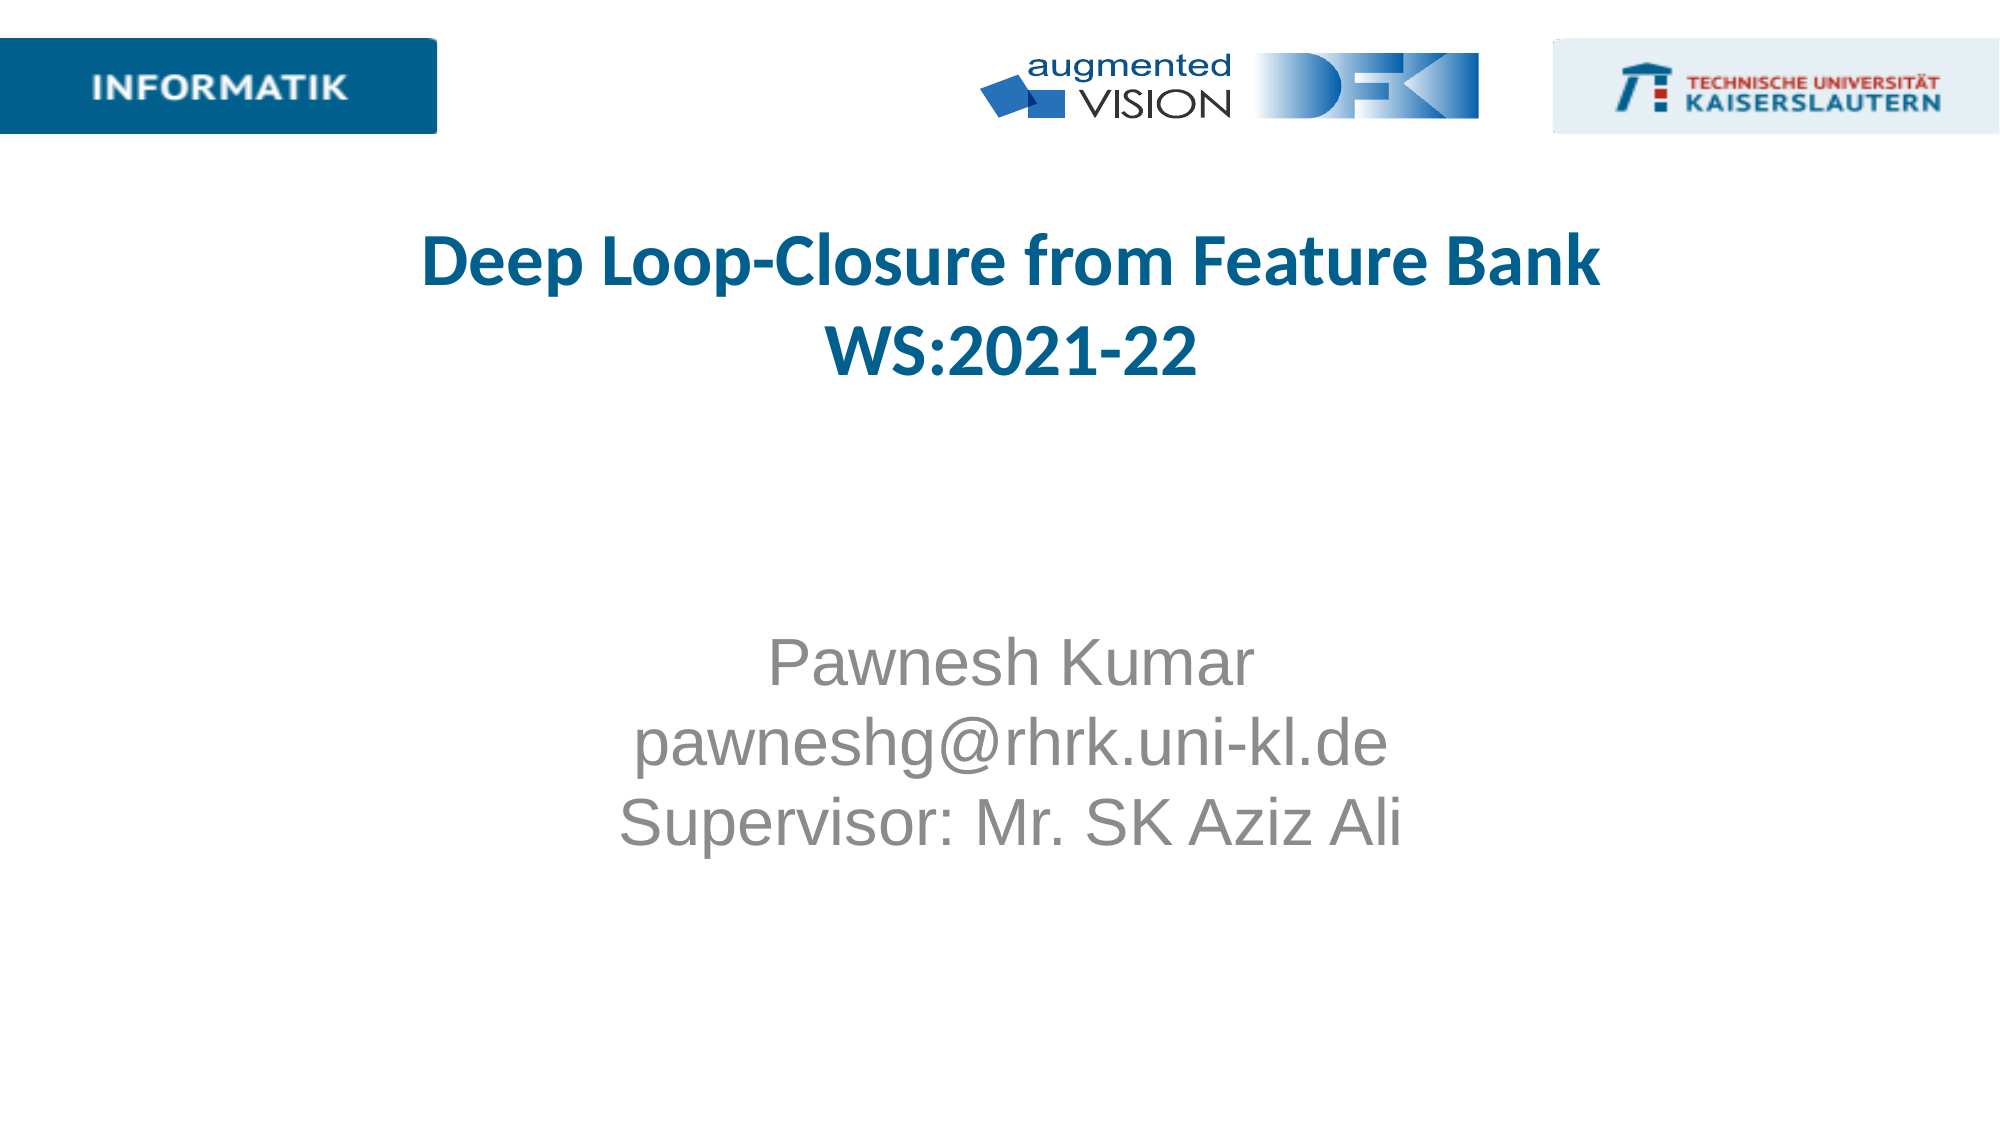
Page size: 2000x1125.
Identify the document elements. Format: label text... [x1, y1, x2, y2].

subtitle Pawnesh Kumar pawneshg@rhrk.uni-kl.de Supervisor: Mr. SK Aziz Ali [348, 611, 1675, 899]
title Deep Loop-Closure from Feature Bank WS:2021-22 [348, 150, 1675, 542]
